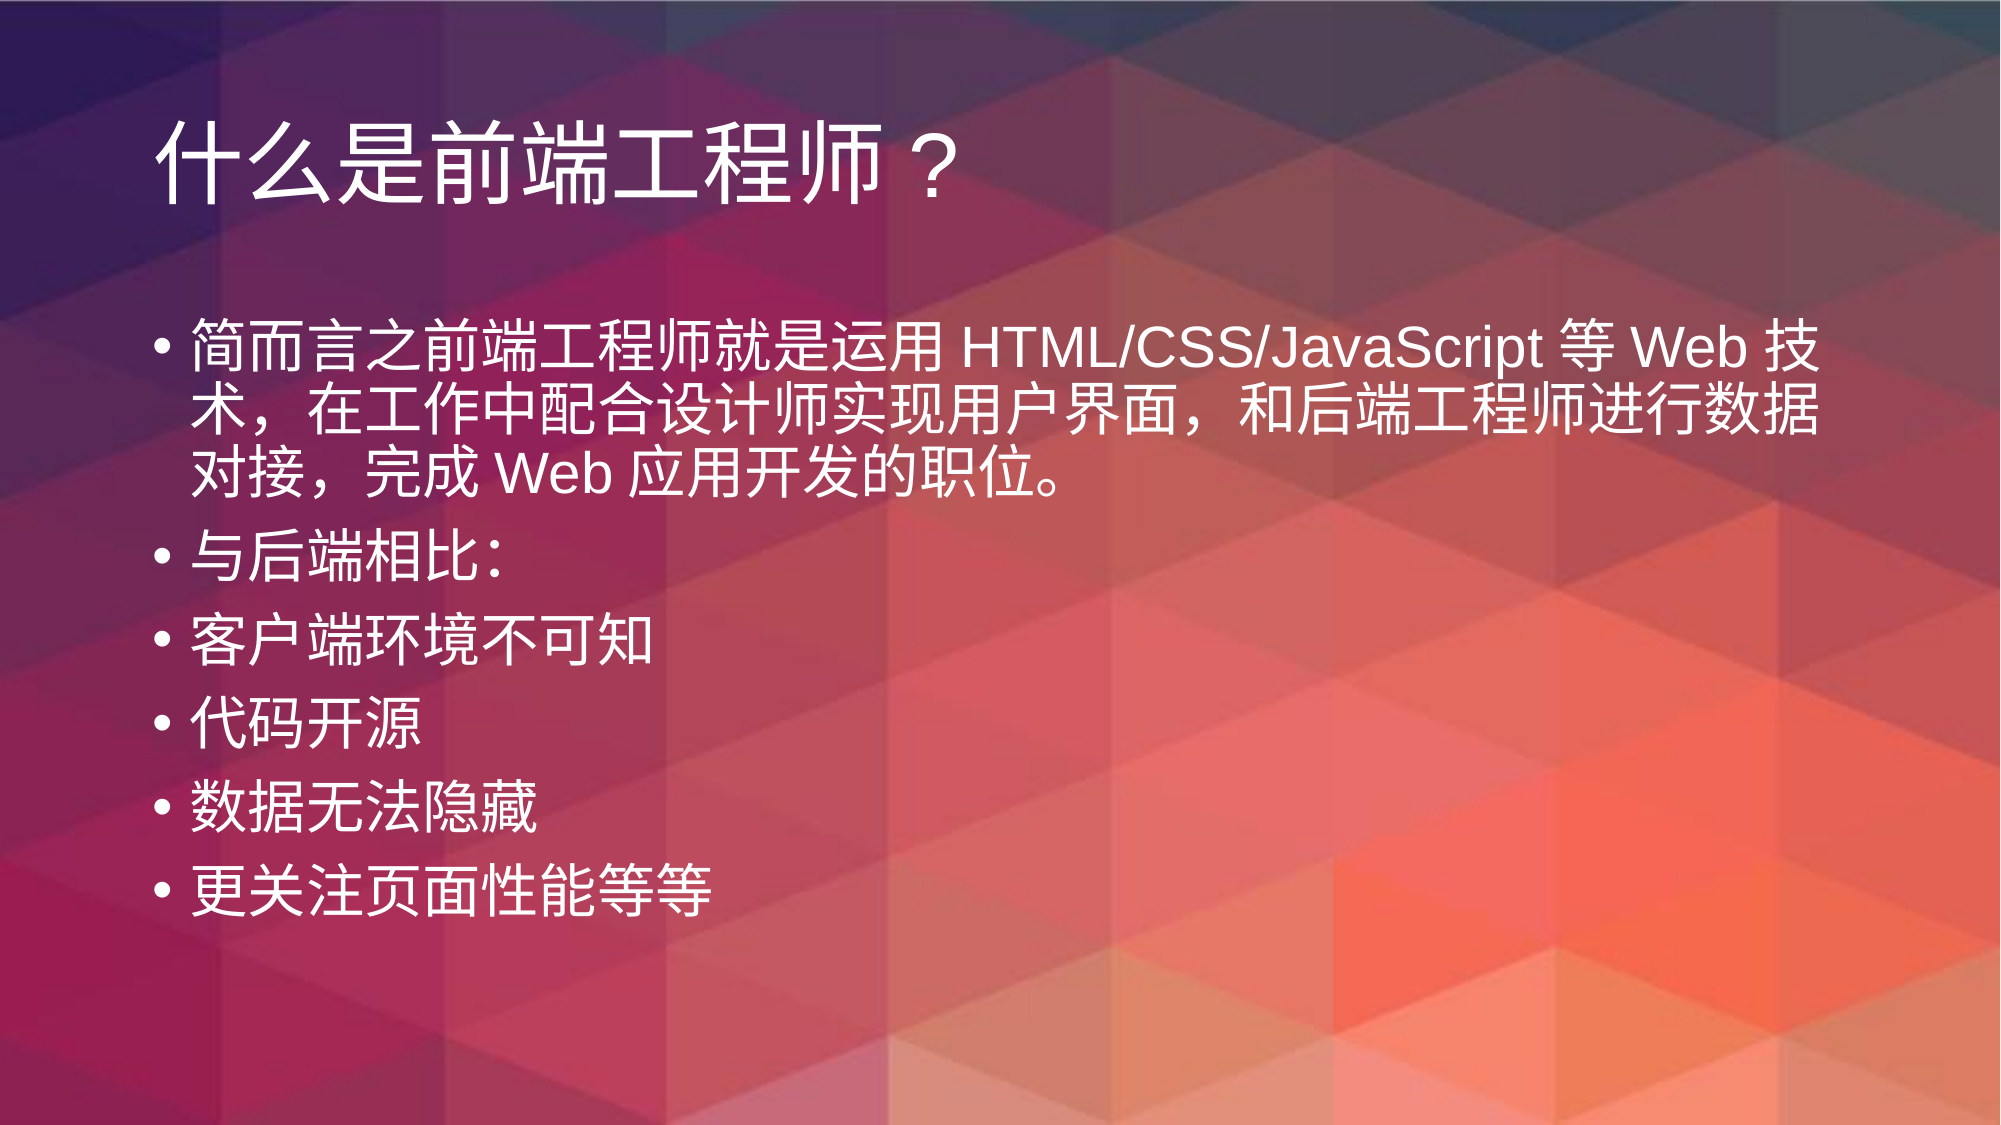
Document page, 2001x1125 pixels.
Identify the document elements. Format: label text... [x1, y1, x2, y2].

text_box 什么是前端工程师? [137, 59, 1863, 277]
text_box 简而言之前端工程师就是运用HTML/CSS/JavaScript等Web技术，在工作中配合设计师实现用户界面，和后端工程师进行数据对接，完成Web应用开发的职位。 与后端相比： 客户端环境不可知 代码开源 数据无法隐藏 更关注页面性能等等 [137, 310, 1863, 1025]
picture [0, 0, 2001, 1125]
